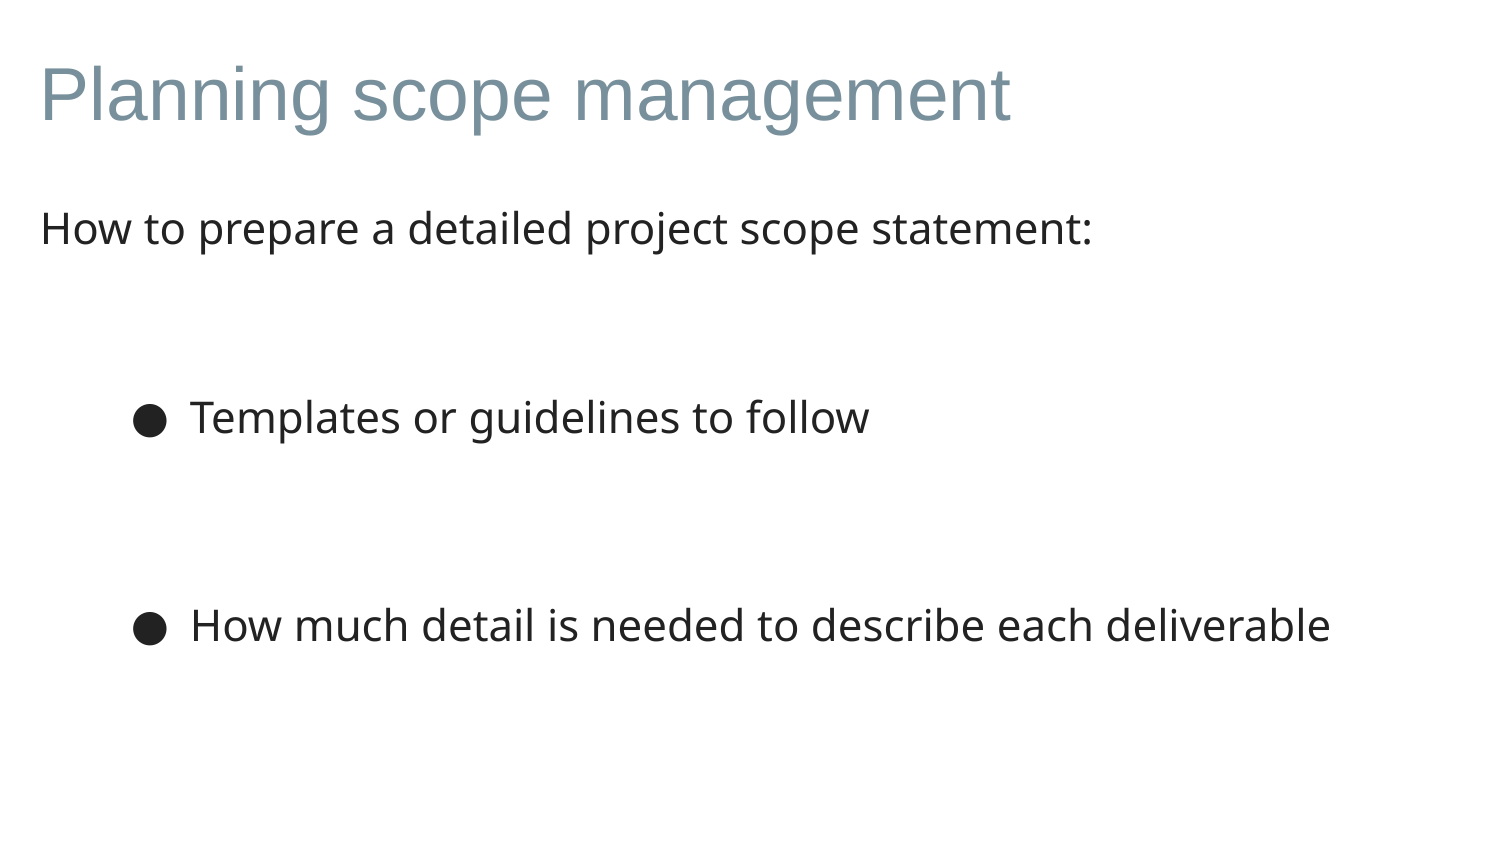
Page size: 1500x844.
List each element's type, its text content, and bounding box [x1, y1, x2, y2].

title Planning scope management [25, 28, 1475, 153]
list How to prepare a detailed project scope statement: Templates or guidelines to follow How much detail is needed to describe each deliverable [25, 177, 1475, 660]
